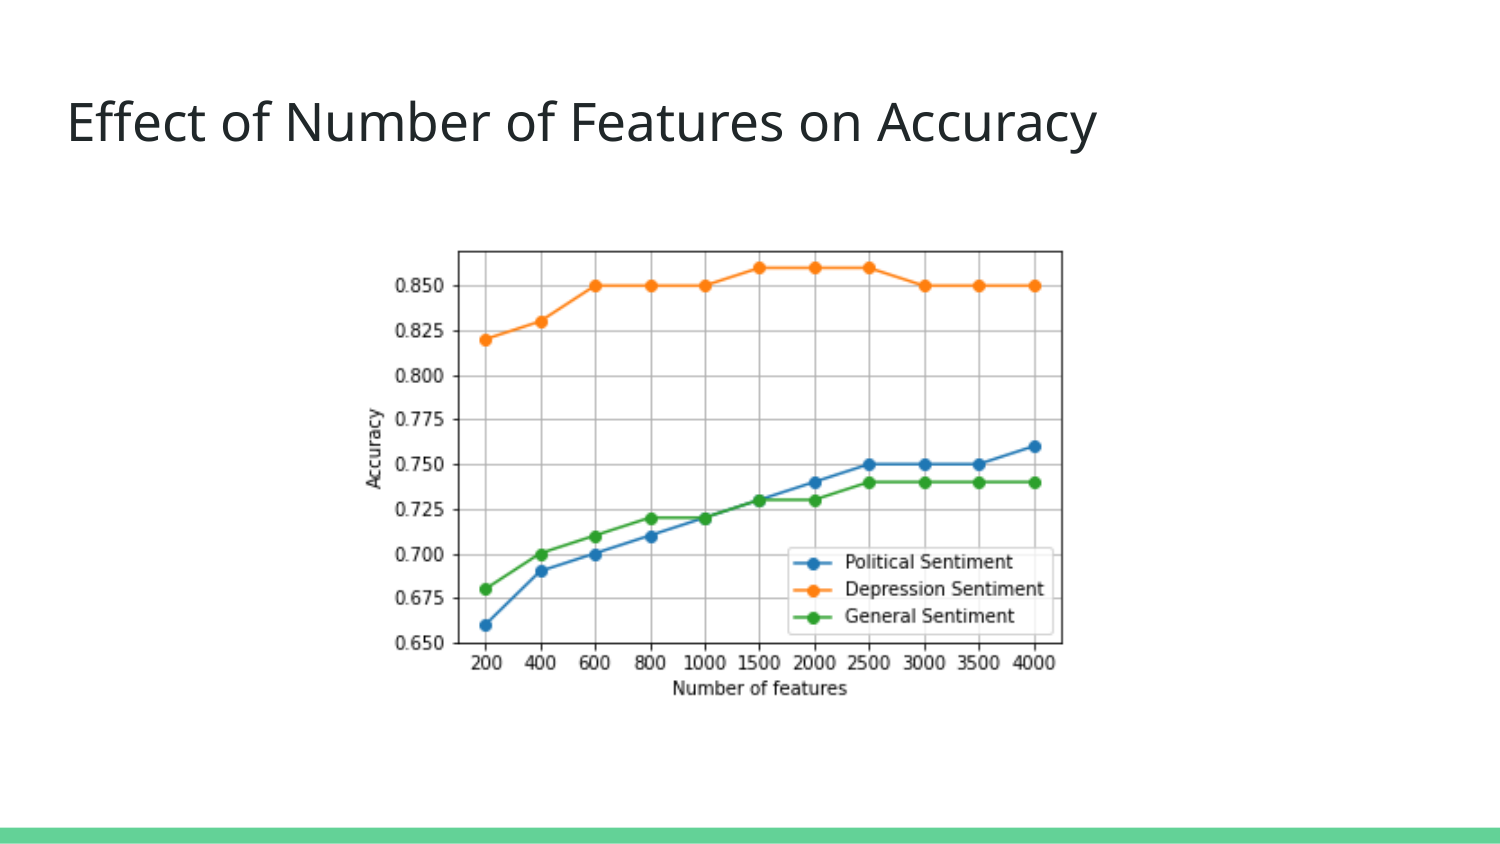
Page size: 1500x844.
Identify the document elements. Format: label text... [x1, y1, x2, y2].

title Effect of Number of Features on Accuracy [51, 72, 1449, 167]
picture [360, 188, 1140, 708]
